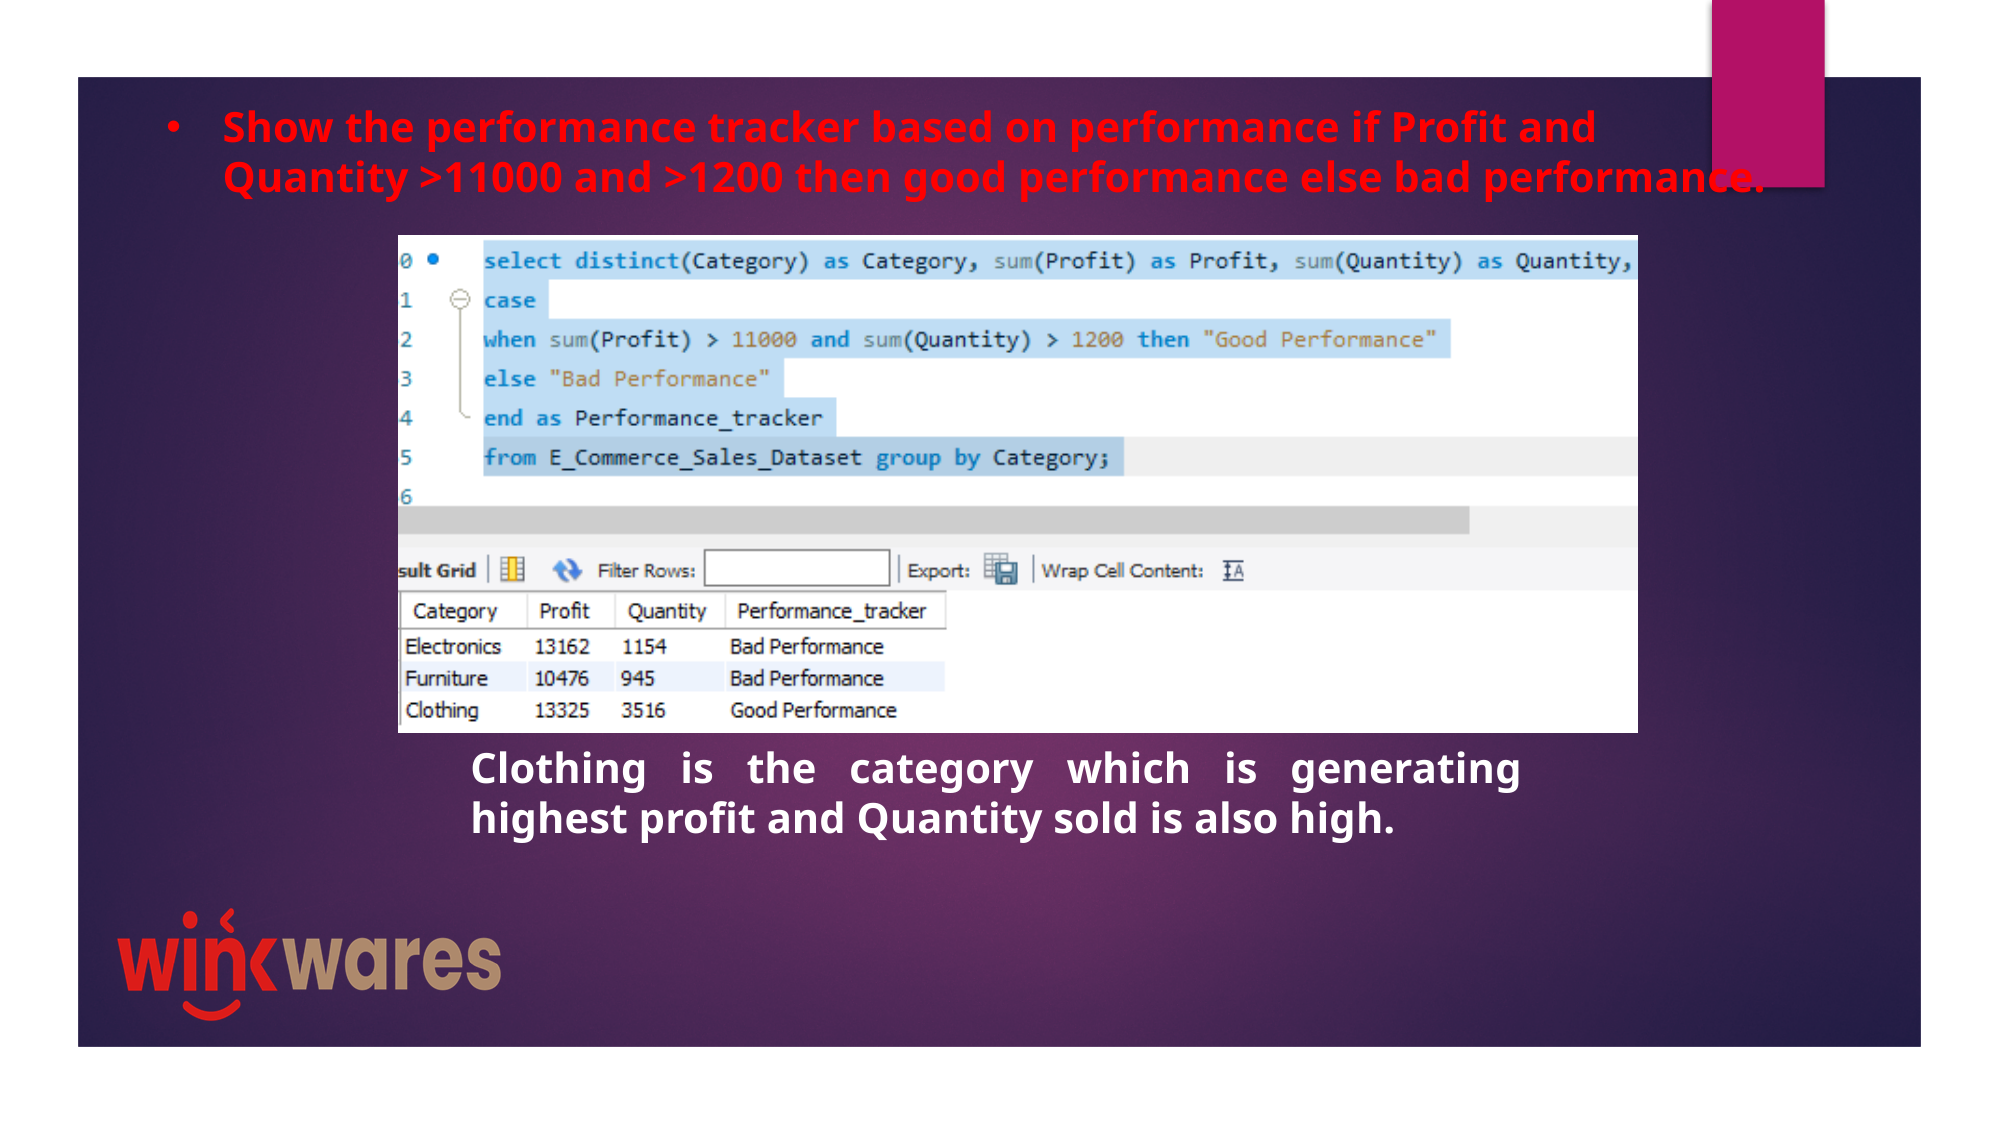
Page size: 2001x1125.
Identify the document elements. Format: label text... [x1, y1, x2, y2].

picture [398, 235, 1638, 733]
picture [110, 900, 508, 1027]
text_box Clothing is the category which is generating highest profit and Quantity sold is also high. [455, 741, 1537, 850]
text_box Show the performance tracker based on performance if Profit and Quantity >11000 and >1200 then good performance else bad performance. [151, 93, 1800, 208]
